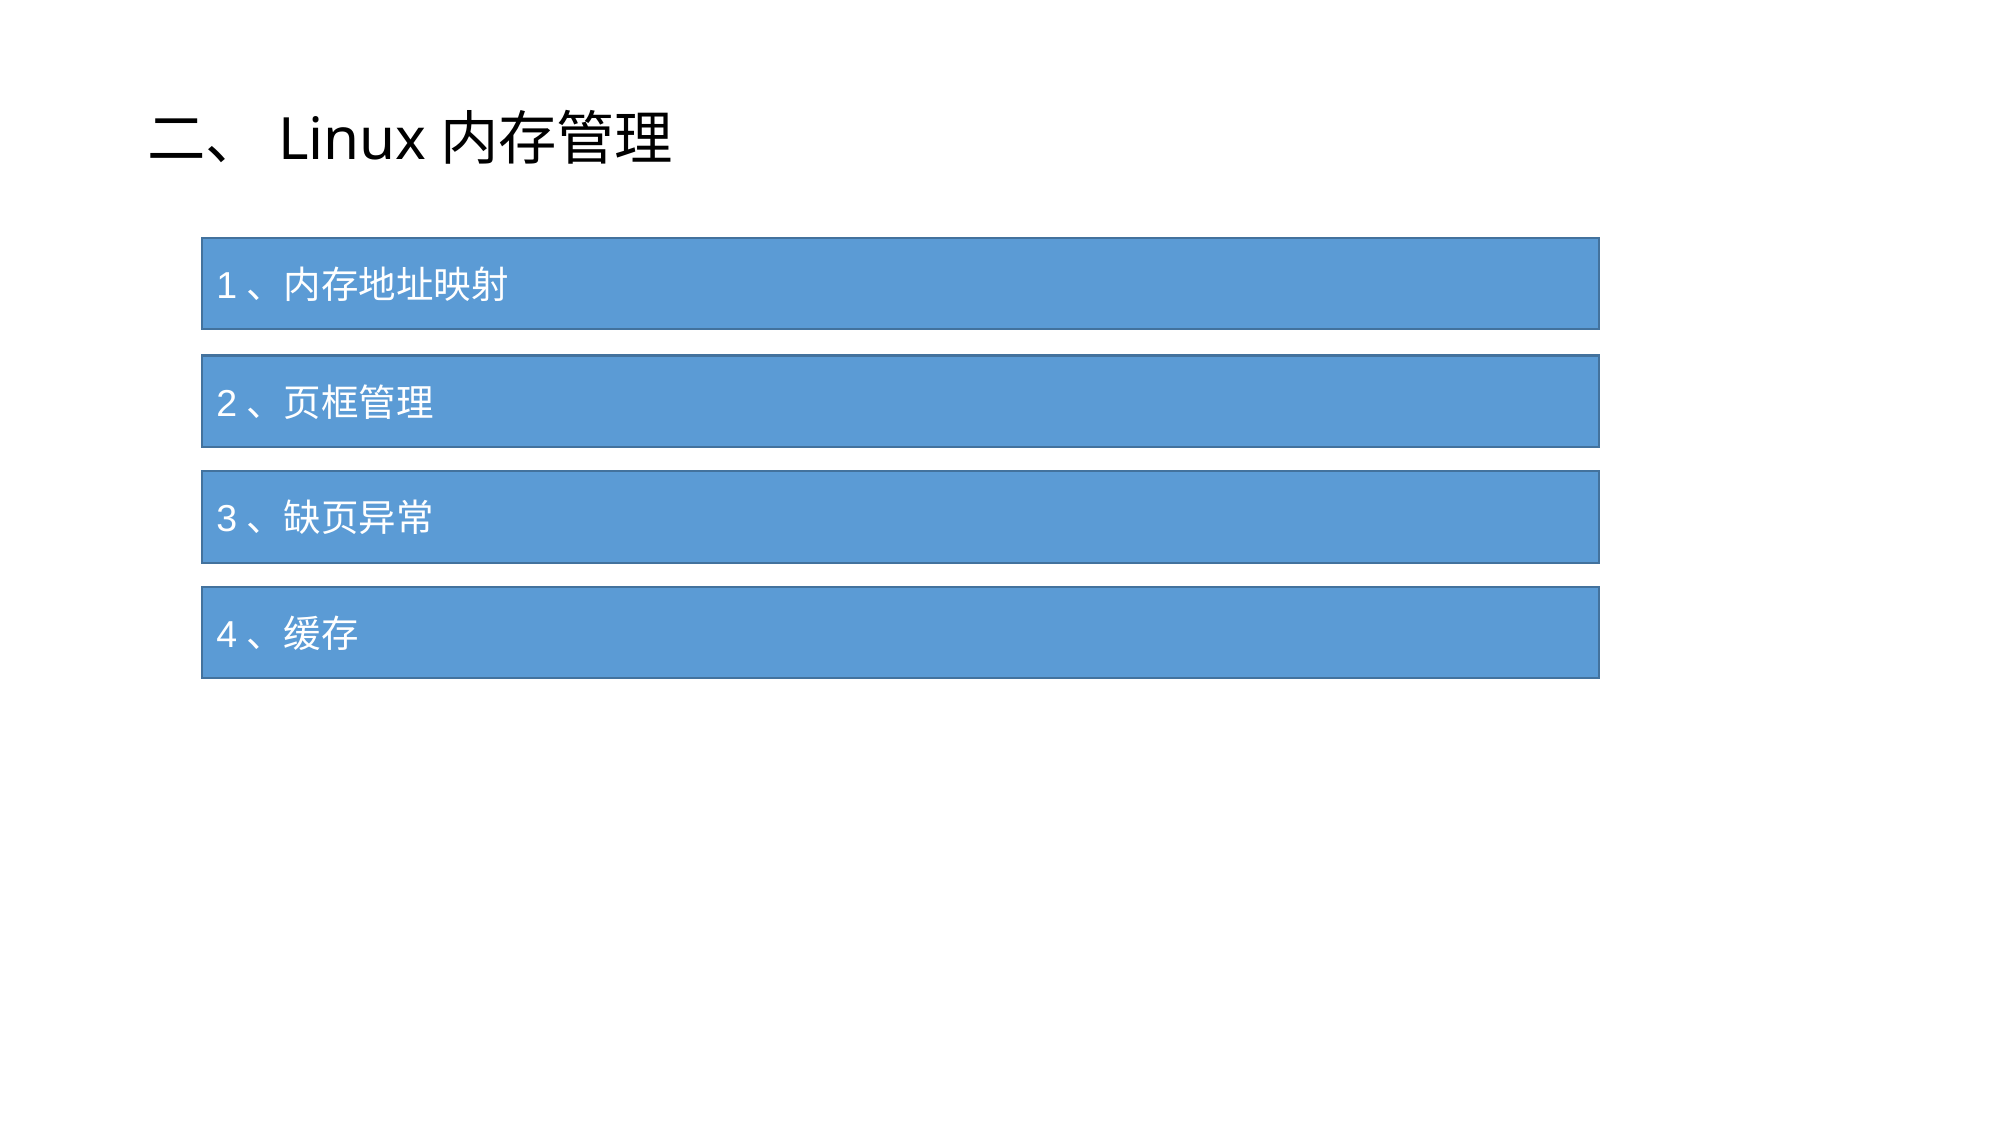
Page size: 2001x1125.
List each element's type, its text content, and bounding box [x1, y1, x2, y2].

text_box 4、缓存 [201, 586, 1600, 679]
title 二、Linux内存管理 [132, 42, 1631, 179]
text_box 1、内存地址映射 [201, 237, 1600, 330]
text_box 2、页框管理 [201, 354, 1600, 448]
text_box 3、缺页异常 [201, 470, 1600, 564]
